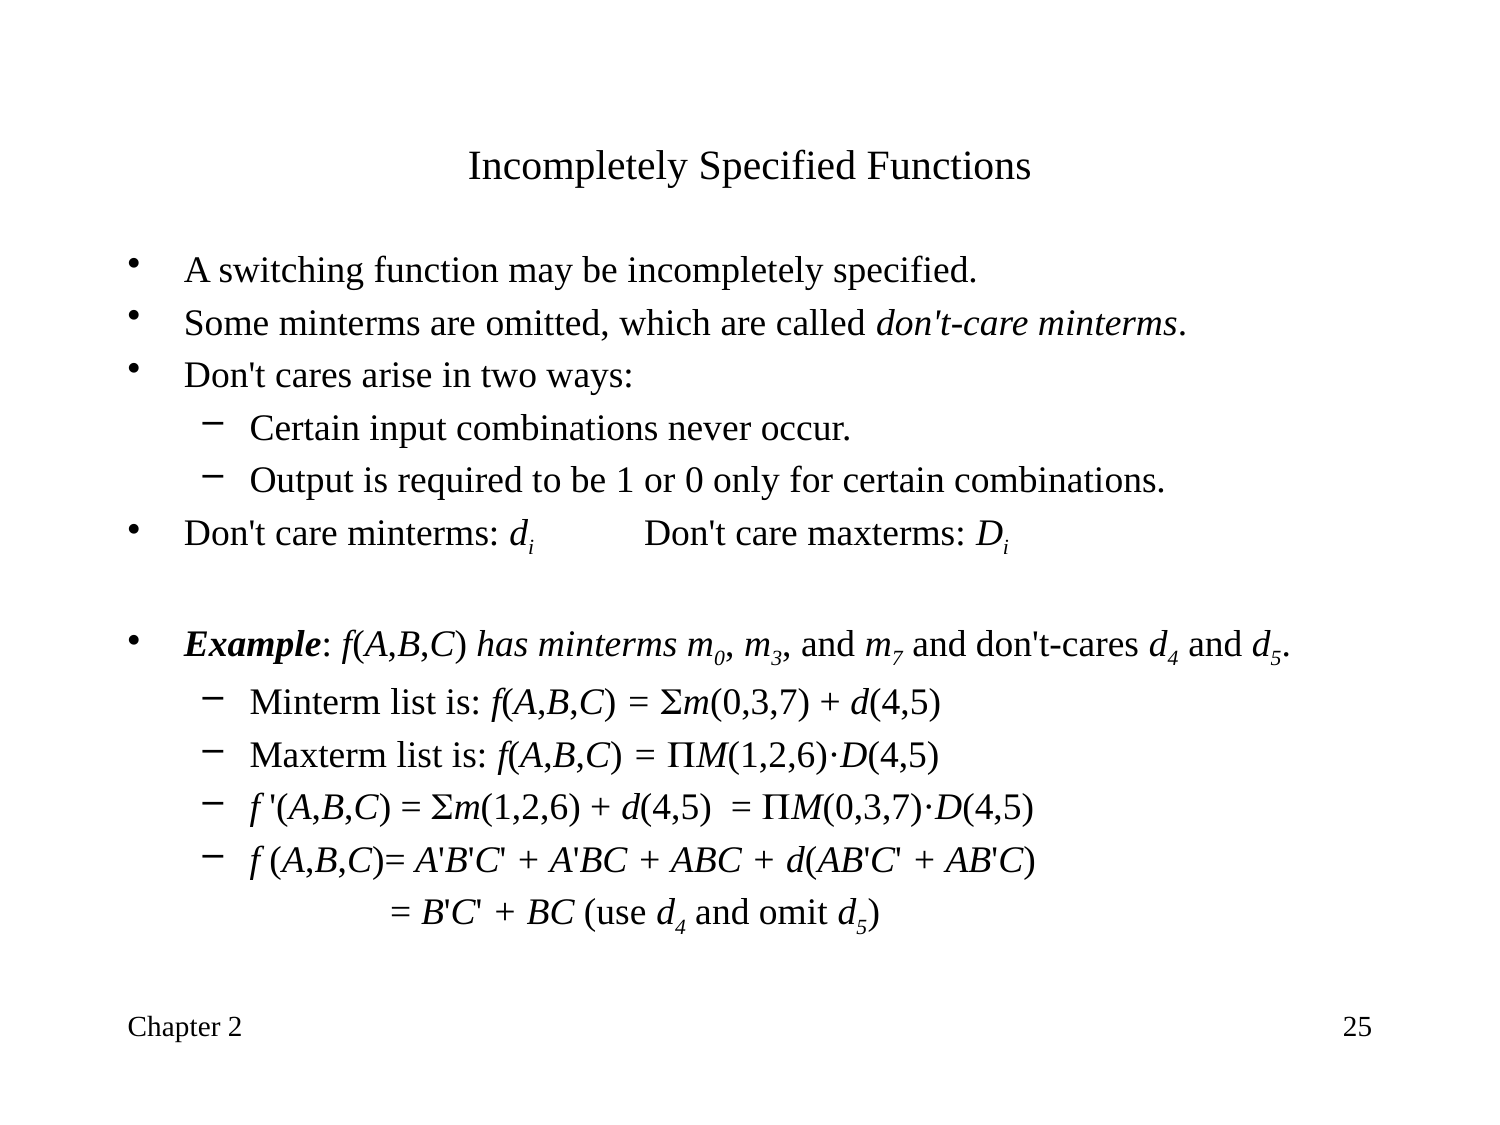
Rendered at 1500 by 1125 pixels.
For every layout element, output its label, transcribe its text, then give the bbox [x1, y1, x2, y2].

slide_number 25 [1074, 988, 1388, 1063]
title Incompletely Specified Functions [112, 99, 1388, 226]
footer Chapter 2 [112, 988, 588, 1063]
list A switching function may be incompletely specified. Some minterms are omitted, which are called don't-care minterms. Don't cares arise in two ways: Certain input combinations never occur. Output is required to be 1 or 0 only for certain combinations. Don't care minterms: di Don't care maxterms: Di Example: f(A,B,C) has minterms m0, m3, and m7 and don't-cares d4 and d5. Minterm list is: f(A,B,C) = m(0,3,7) + d(4,5) Maxterm list is: f(A,B,C) = M(1,2,6)·D(4,5) f '(A,B,C) = m(1,2,6) + d(4,5) = M(0,3,7)·D(4,5) f (A,B,C)= A'B'C' + A'BC + ABC + d(AB'C' + AB'C) = B'C' + BC (use d4 and omit d5) [112, 237, 1388, 988]
